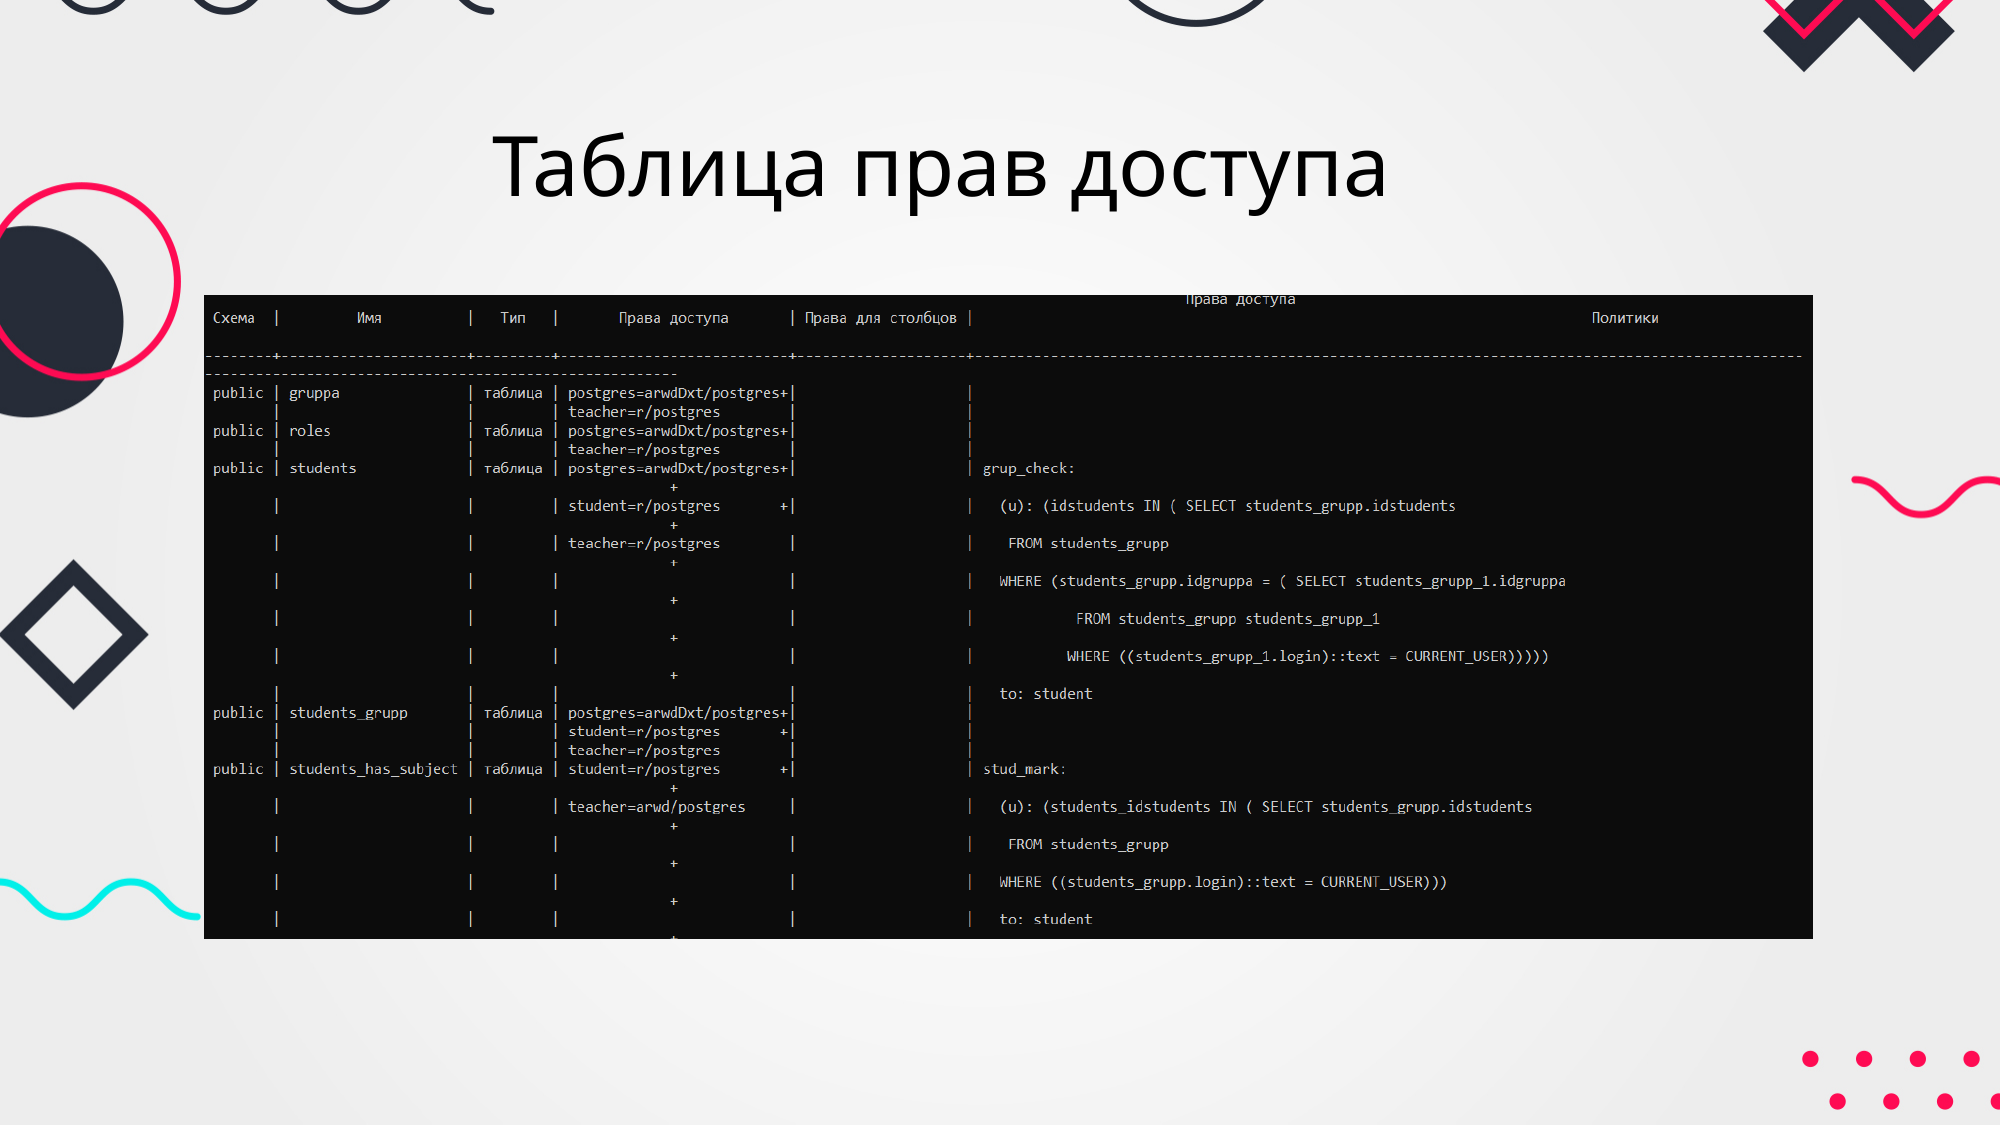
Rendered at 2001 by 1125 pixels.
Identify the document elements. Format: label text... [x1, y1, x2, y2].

title Таблица прав доступа [477, 44, 1540, 295]
picture [0, 0, 2000, 1125]
